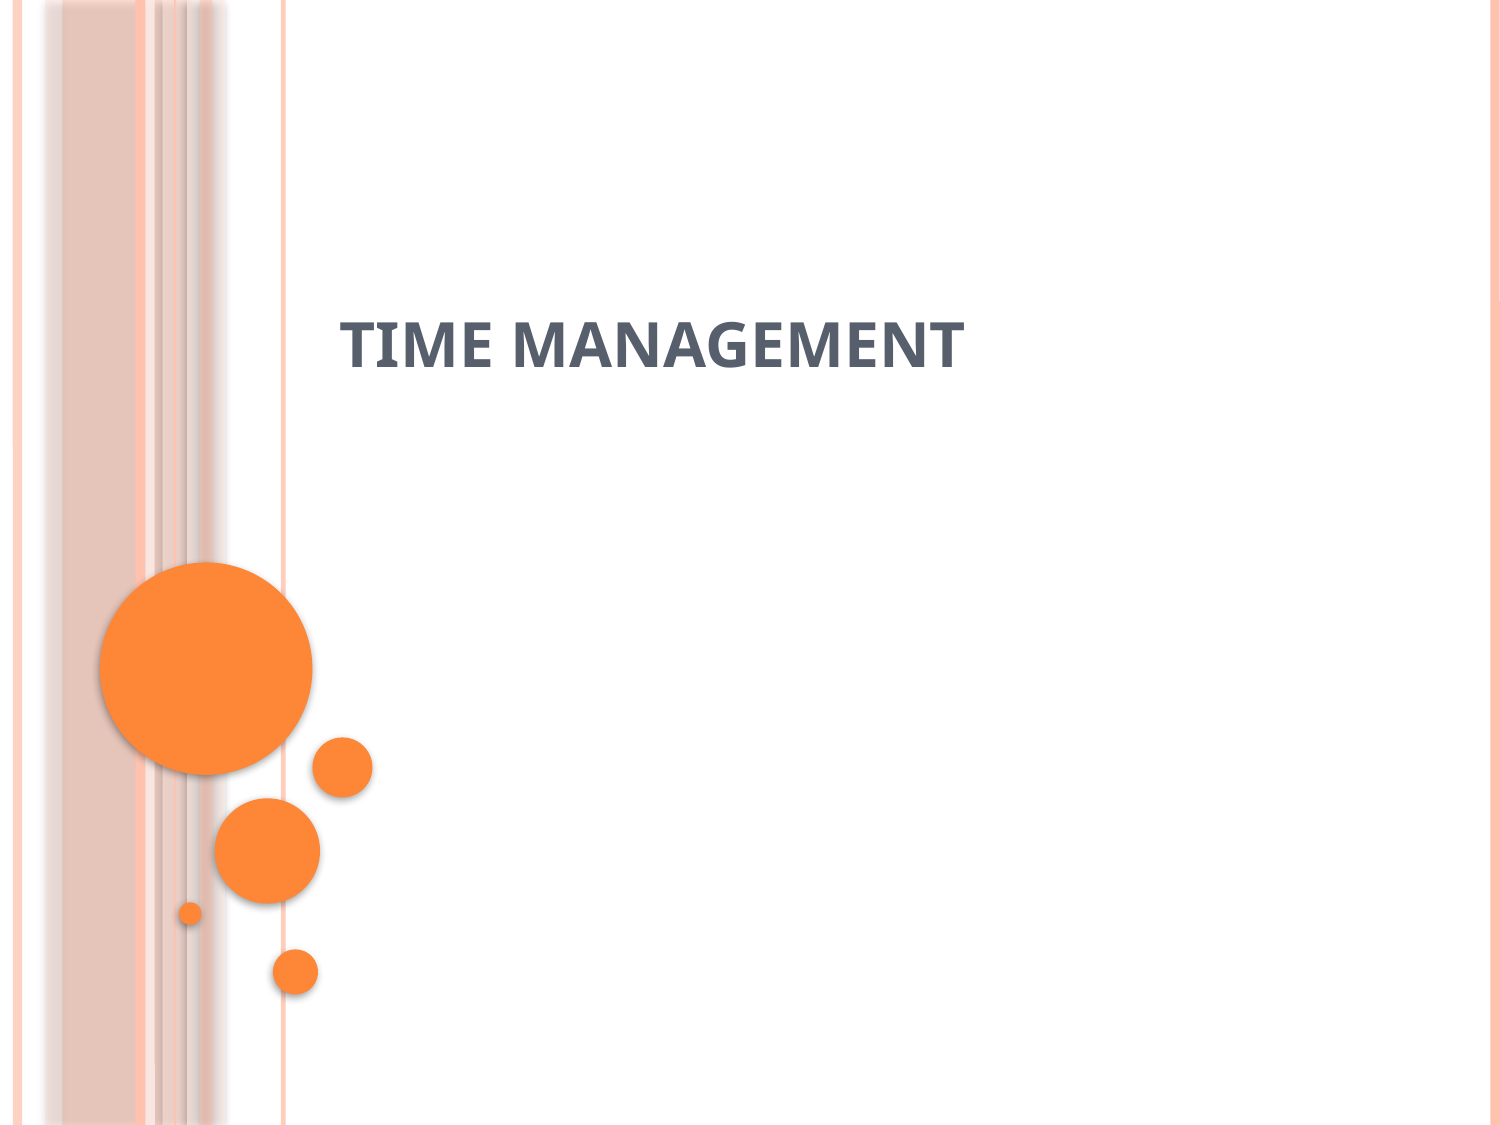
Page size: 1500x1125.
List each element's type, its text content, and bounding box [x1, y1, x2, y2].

title Time Management [324, 200, 1225, 388]
